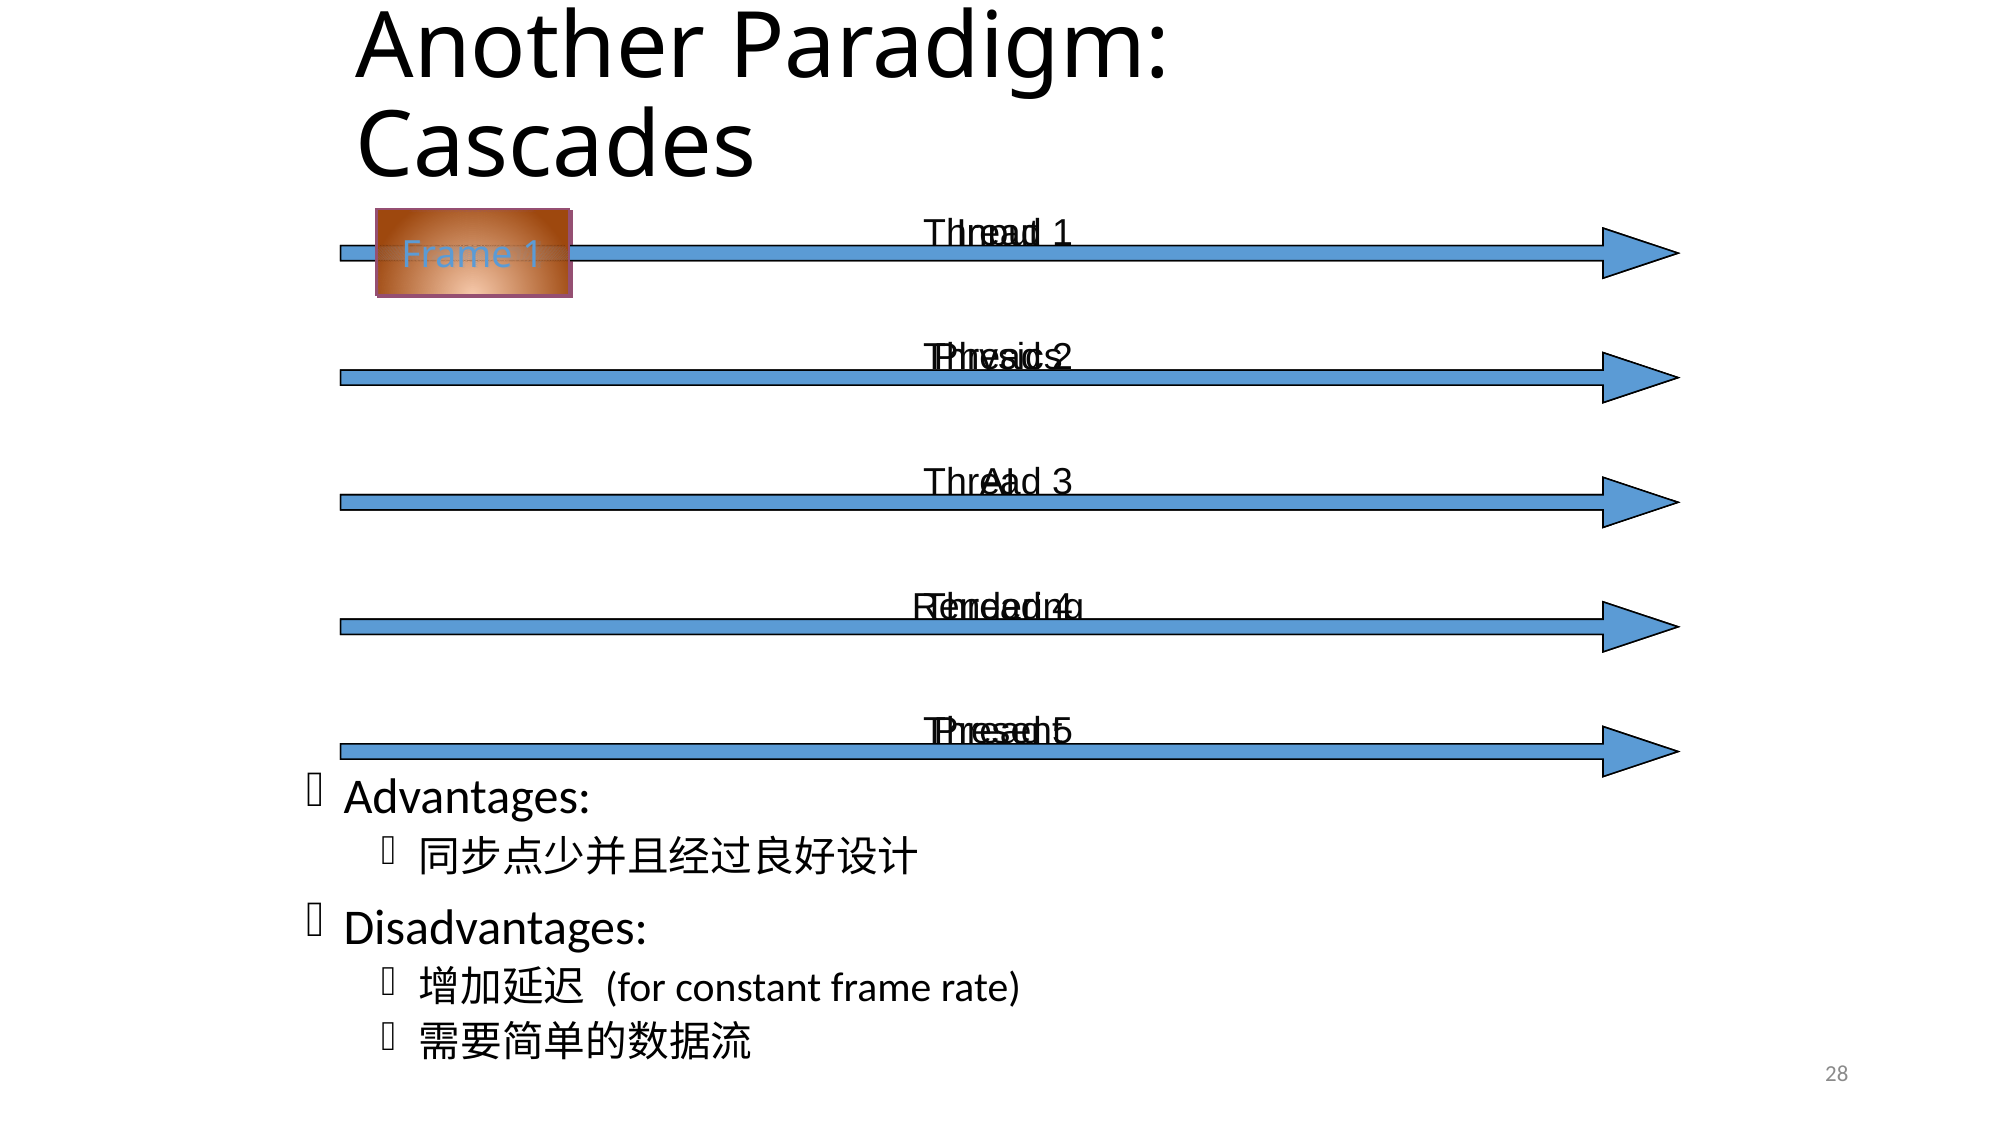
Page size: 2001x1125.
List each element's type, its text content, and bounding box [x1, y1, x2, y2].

text_box Thread 1 [569, 228, 1679, 279]
list Advantages: 同步点少并且经过良好设计 Disadvantages: 增加延迟 (for constant frame rate) 需要简单的数据流 [291, 763, 1666, 1125]
text_box Thread 1 [340, 245, 376, 261]
text_box Frame 1 [376, 209, 569, 296]
text_box Thread 5 [340, 726, 1679, 763]
text_box Thread 4 [340, 601, 1679, 652]
text_box Thread 2 [340, 352, 1679, 403]
title Another Paradigm: Cascades [340, 24, 1566, 170]
slide_number 28 [1413, 1042, 1864, 1103]
text_box Thread 3 [340, 477, 1679, 528]
